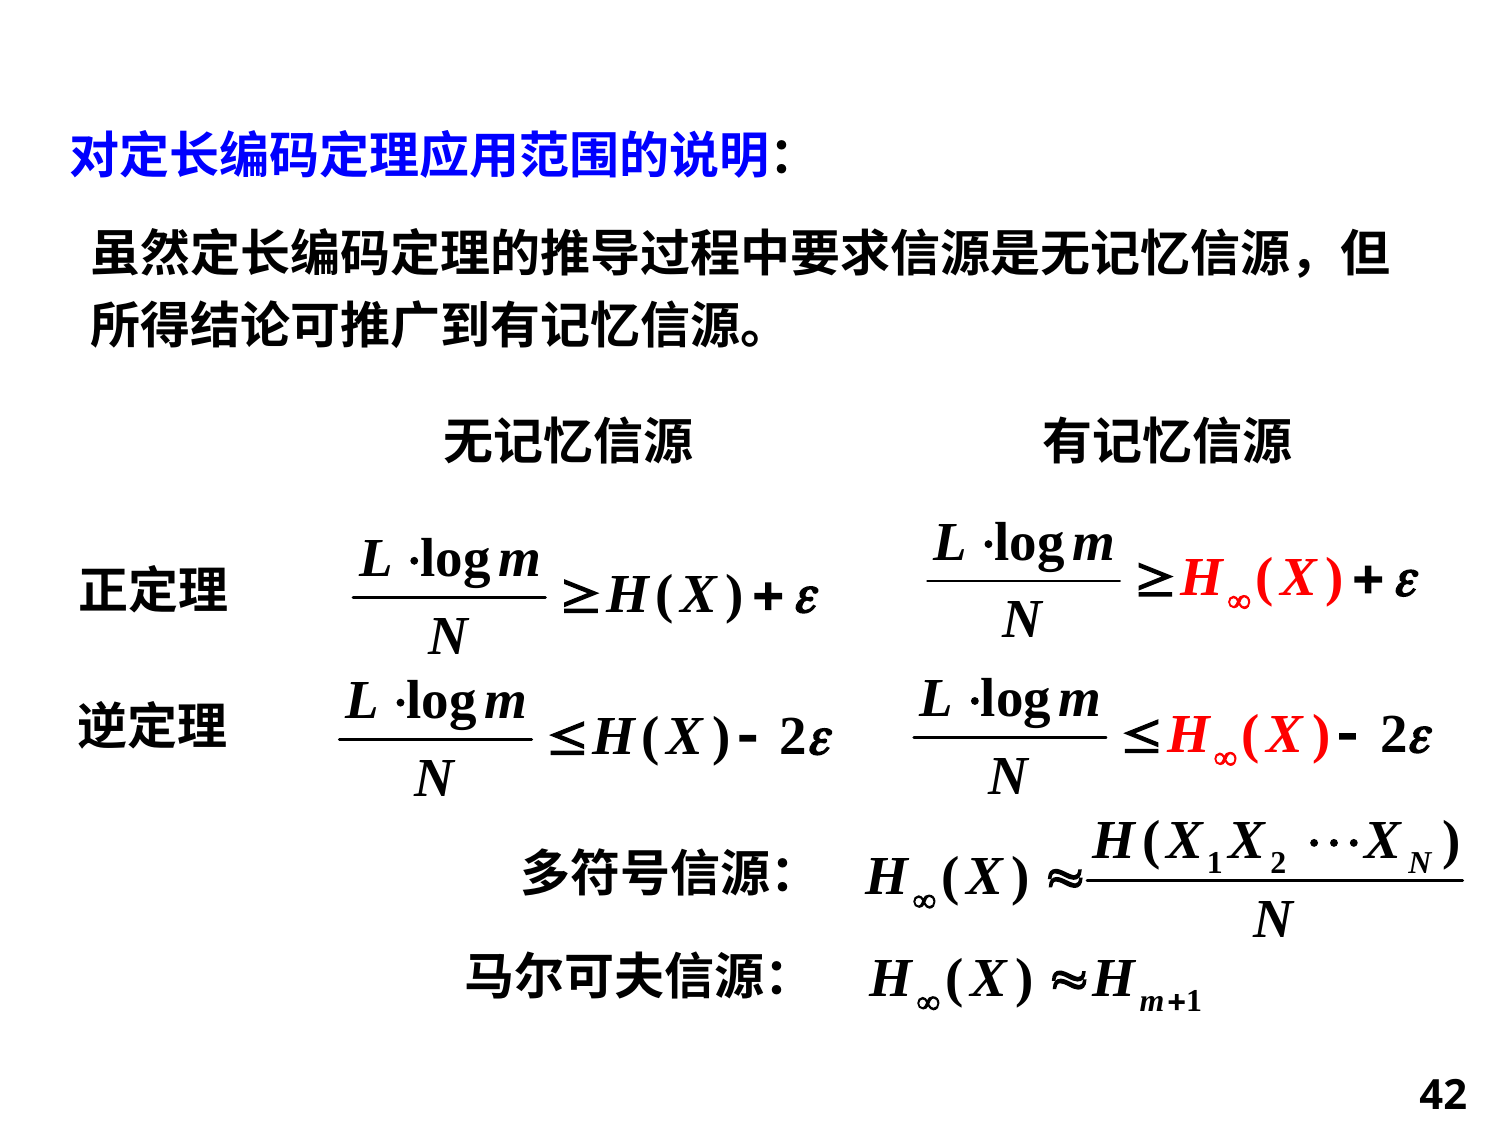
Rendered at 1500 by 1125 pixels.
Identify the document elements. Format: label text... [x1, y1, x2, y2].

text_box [62, 660, 1445, 810]
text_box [62, 402, 1425, 660]
text_box 虽然定长编码定理的推导过程中要求信源是无记忆信源，但所得结论可推广到有记忆信源。 [75, 202, 1417, 361]
text_box 对定长编码定理应用范围的说明： [54, 116, 1236, 191]
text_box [449, 803, 1475, 1025]
slide_number 42 [1379, 1075, 1483, 1118]
